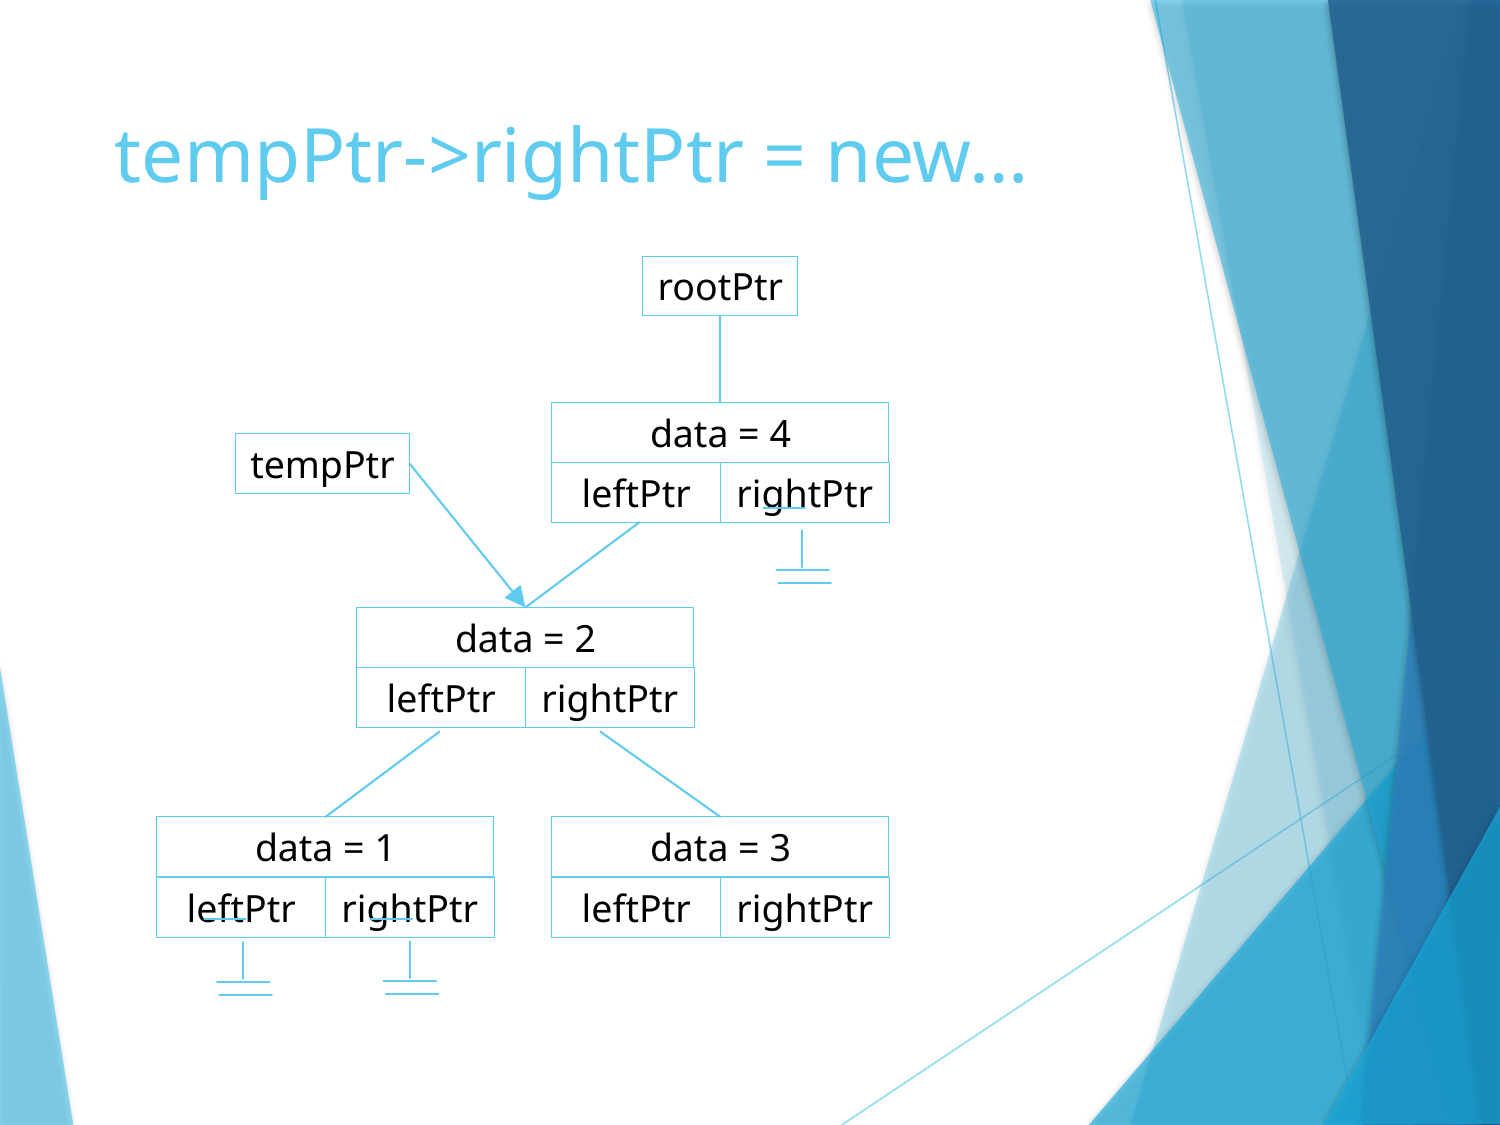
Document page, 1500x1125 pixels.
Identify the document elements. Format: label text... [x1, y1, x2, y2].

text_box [551, 816, 890, 939]
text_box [370, 918, 439, 995]
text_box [203, 918, 273, 996]
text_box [551, 401, 890, 525]
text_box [356, 606, 695, 729]
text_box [762, 507, 832, 584]
title tempPtr->rightPtr = new… [99, 99, 1142, 317]
text_box tempPtr [235, 433, 410, 494]
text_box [599, 731, 721, 818]
text_box rootPtr [642, 256, 798, 316]
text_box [406, 463, 526, 606]
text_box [156, 816, 495, 939]
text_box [324, 731, 440, 818]
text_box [524, 521, 640, 608]
